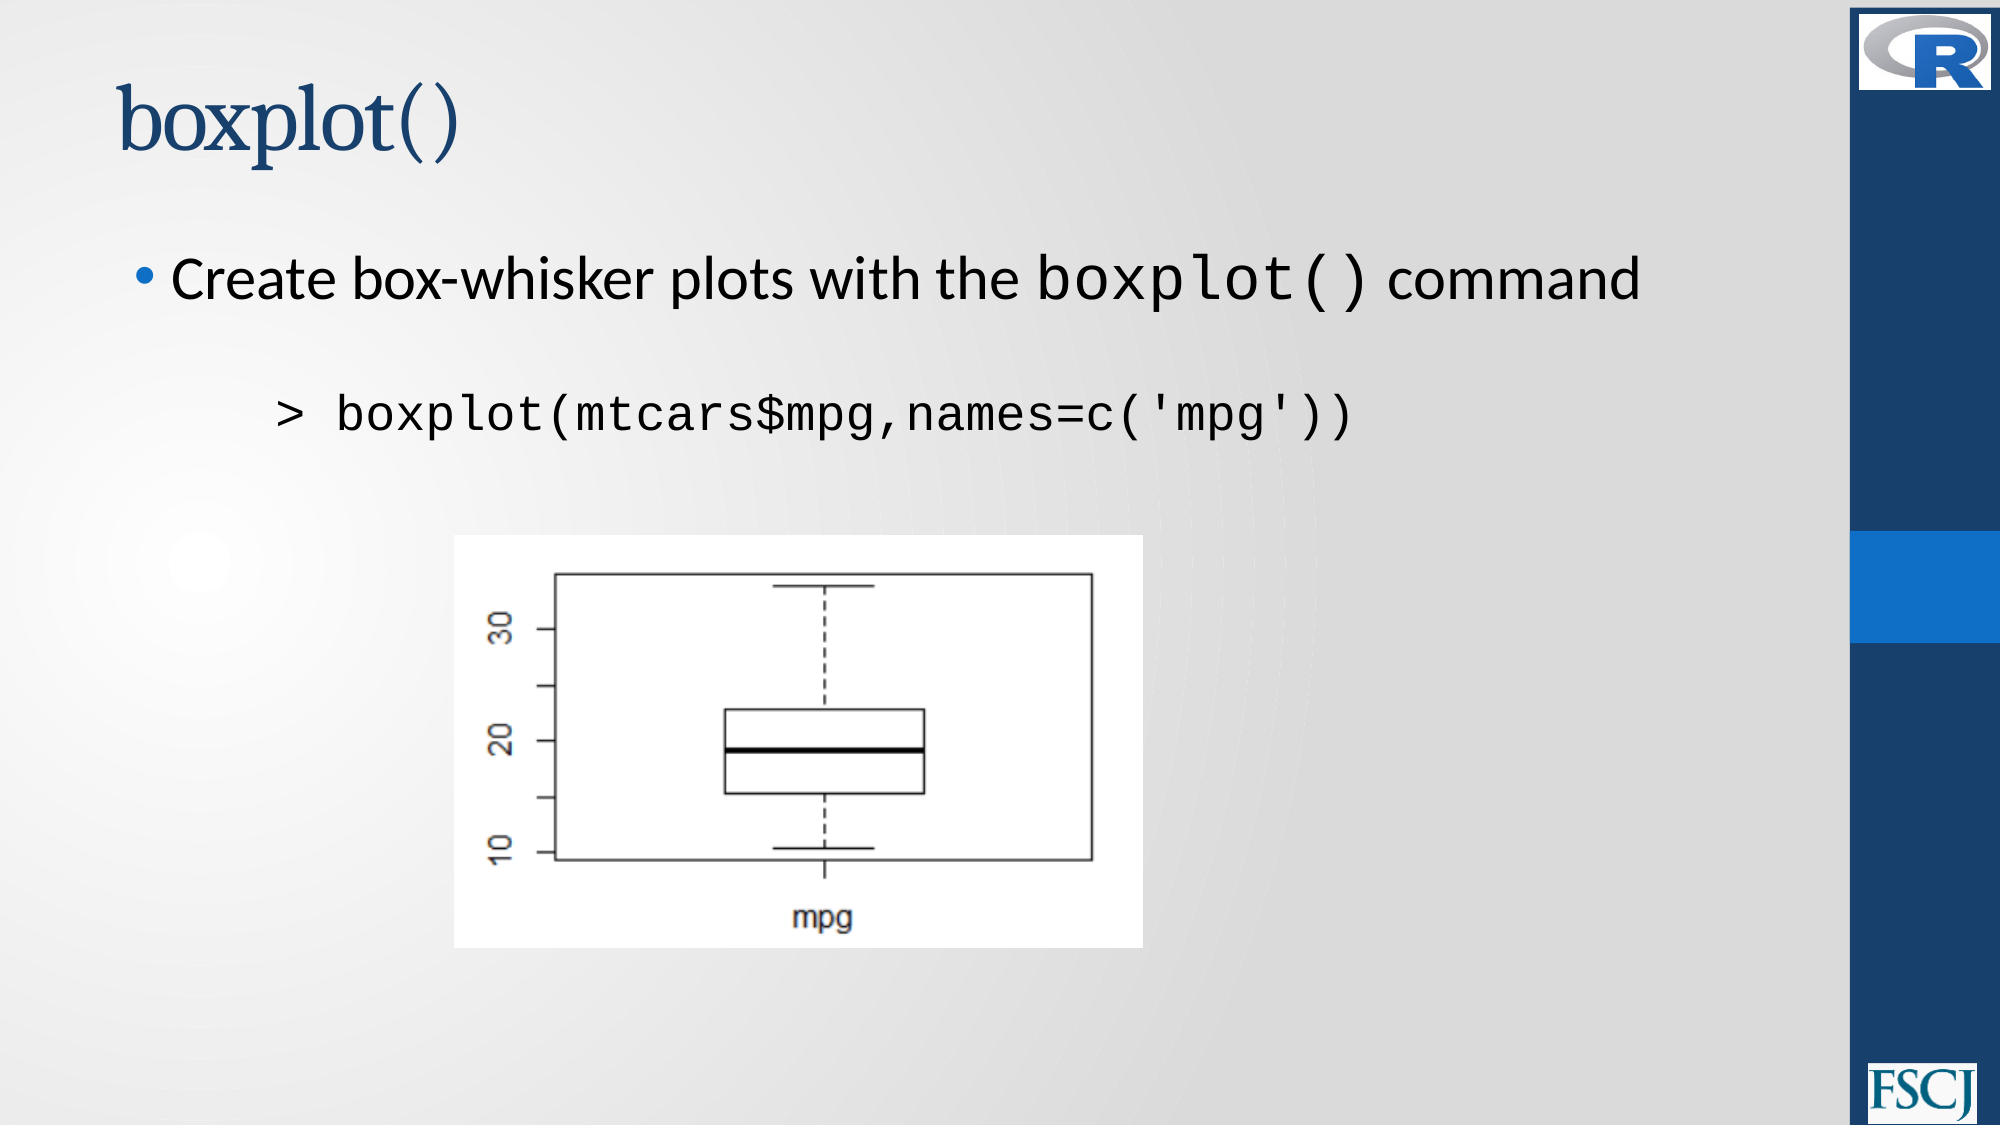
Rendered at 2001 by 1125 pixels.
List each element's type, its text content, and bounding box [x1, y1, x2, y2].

picture [1859, 14, 1991, 90]
picture [1868, 1063, 1977, 1124]
text_box > boxplot(mtcars$mpg,names=c('mpg')) [260, 373, 1371, 449]
list Create box-whisker plots with the boxplot() command [99, 229, 1767, 1063]
title boxplot() [99, 45, 1767, 179]
picture [453, 534, 1143, 949]
